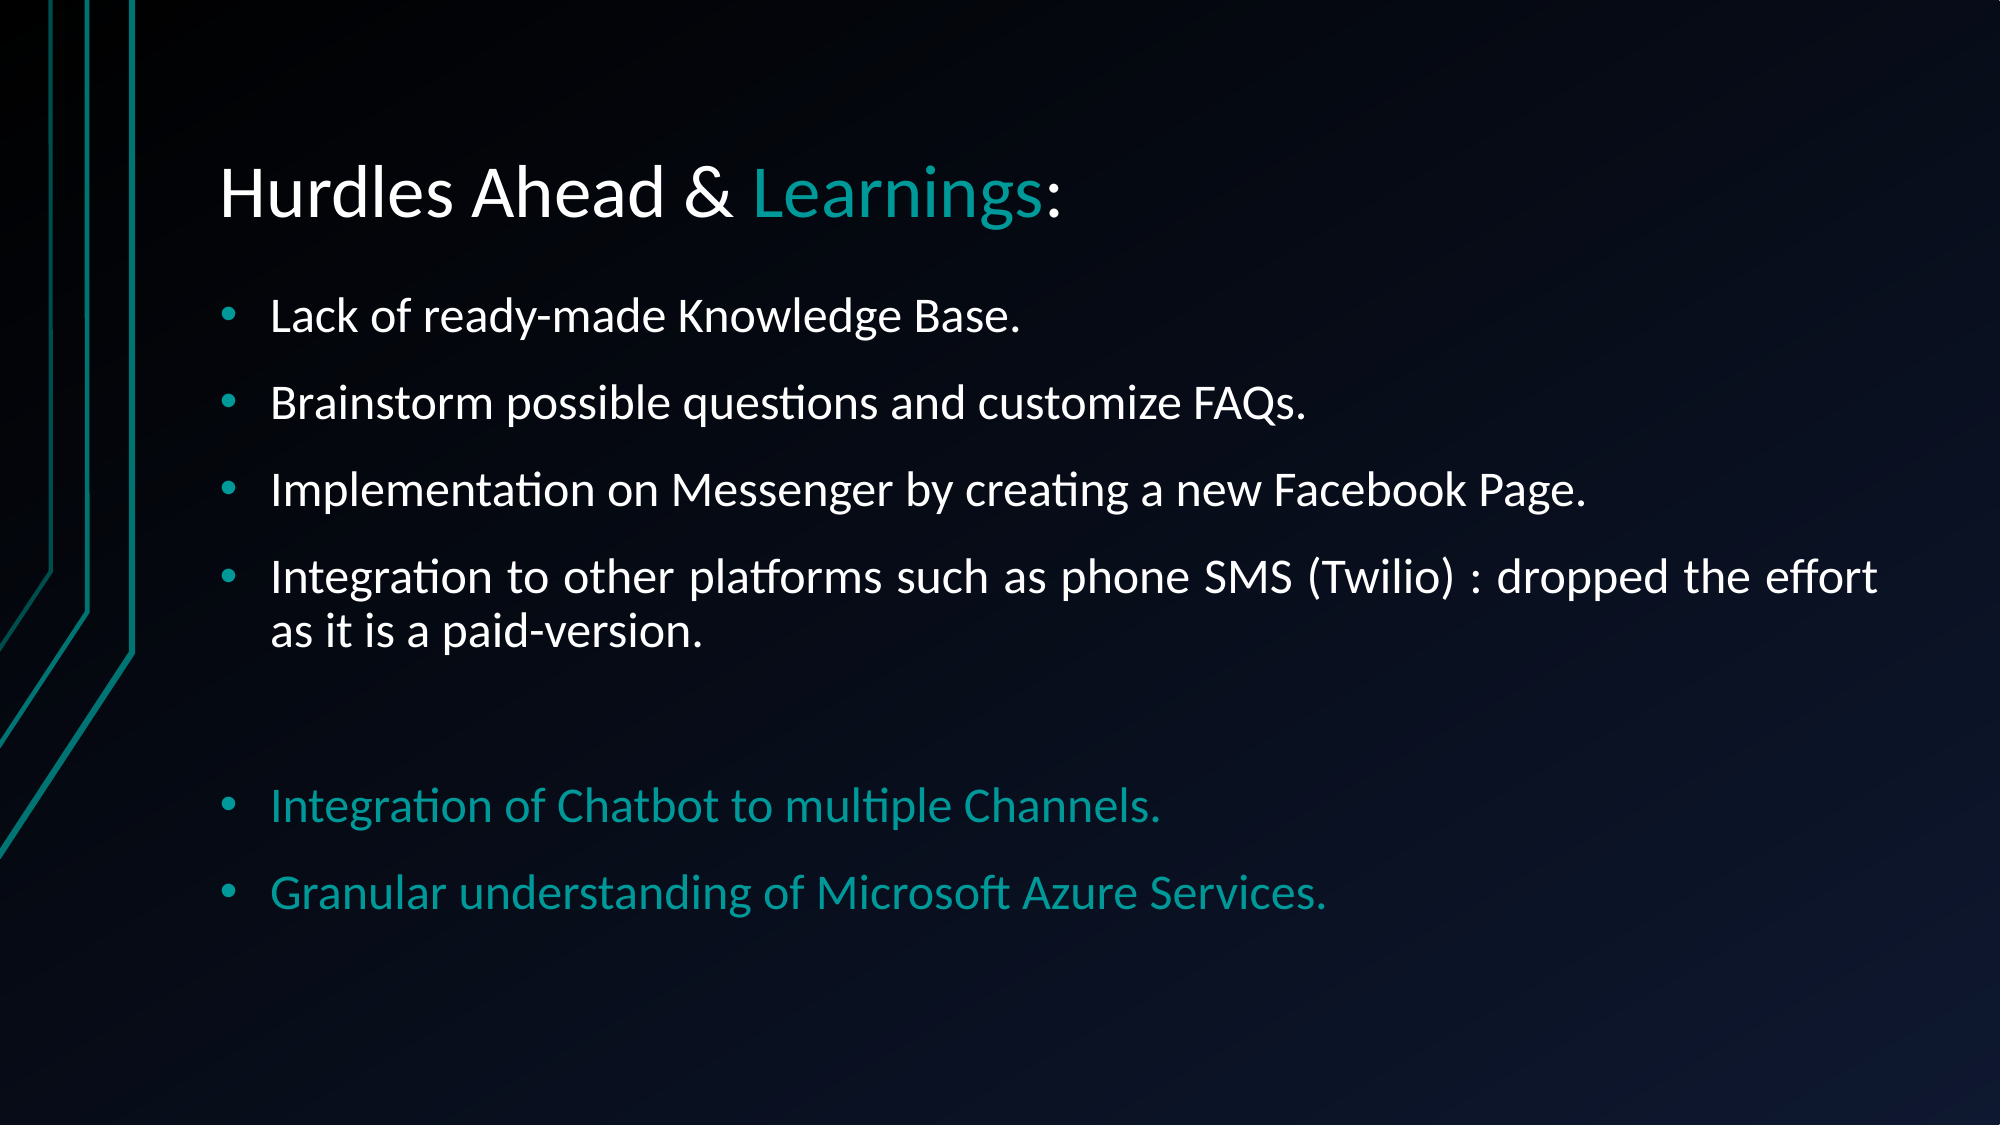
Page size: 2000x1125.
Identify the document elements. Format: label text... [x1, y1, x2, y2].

list Lack of ready-made Knowledge Base. Brainstorm possible questions and customize FAQs. Implementation on Messenger by creating a new Facebook Page. Integration to other platforms such as phone SMS (Twilio) : dropped the effort as it is a paid-version. Integration of Chatbot to multiple Channels. Granular understanding of Microsoft Azure Services. [199, 278, 1900, 1011]
title Hurdles Ahead & Learnings: [199, 42, 1900, 244]
